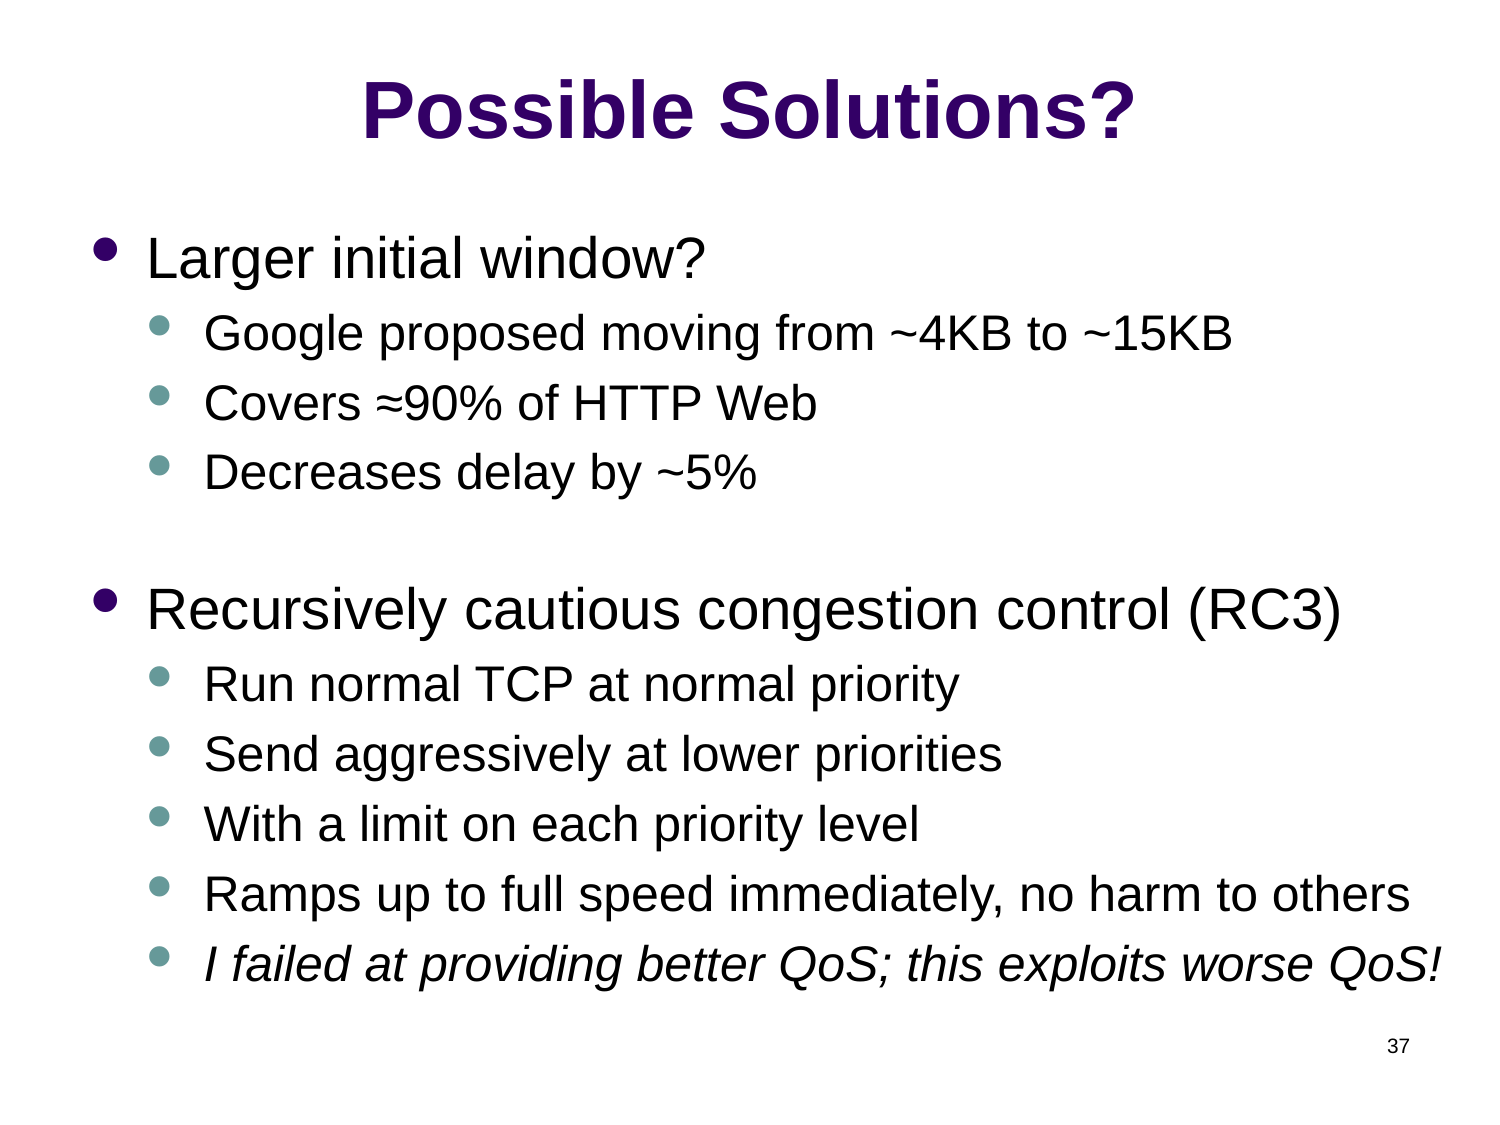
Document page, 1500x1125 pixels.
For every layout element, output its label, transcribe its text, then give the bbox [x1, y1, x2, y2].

slide_number 37 [1074, 1024, 1426, 1101]
title Possible Solutions? [0, 20, 1500, 163]
list Larger initial window? Google proposed moving from ~4KB to ~15KB Covers ≈90% of HTTP Web Decreases delay by ~5% Recursively cautious congestion control (RC3) Run normal TCP at normal priority Send aggressively at lower priorities With a limit on each priority level Ramps up to full speed immediately, no harm to others I failed at providing better QoS; this exploits worse QoS! [75, 212, 1475, 1006]
